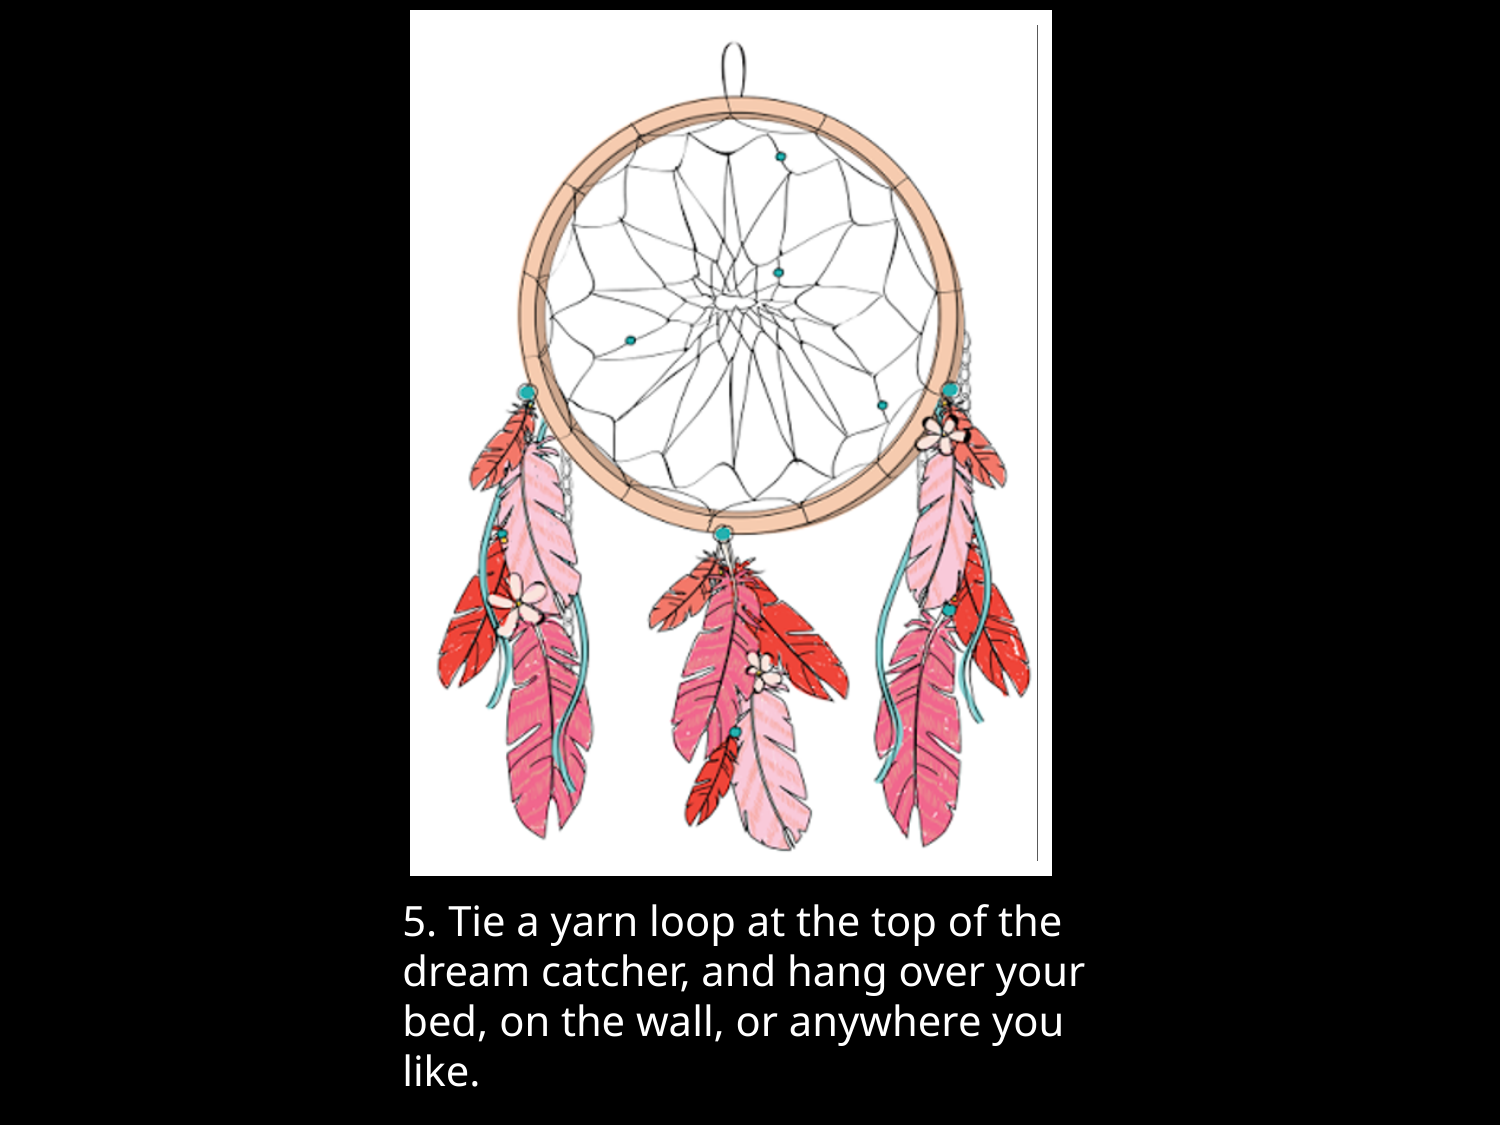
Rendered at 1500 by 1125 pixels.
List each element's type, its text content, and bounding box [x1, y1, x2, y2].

text_box 5. Tie a yarn loop at the top of the dream catcher, and hang over your bed, on the wall, or anywhere you like. [387, 887, 1138, 1103]
picture [424, 24, 1038, 862]
